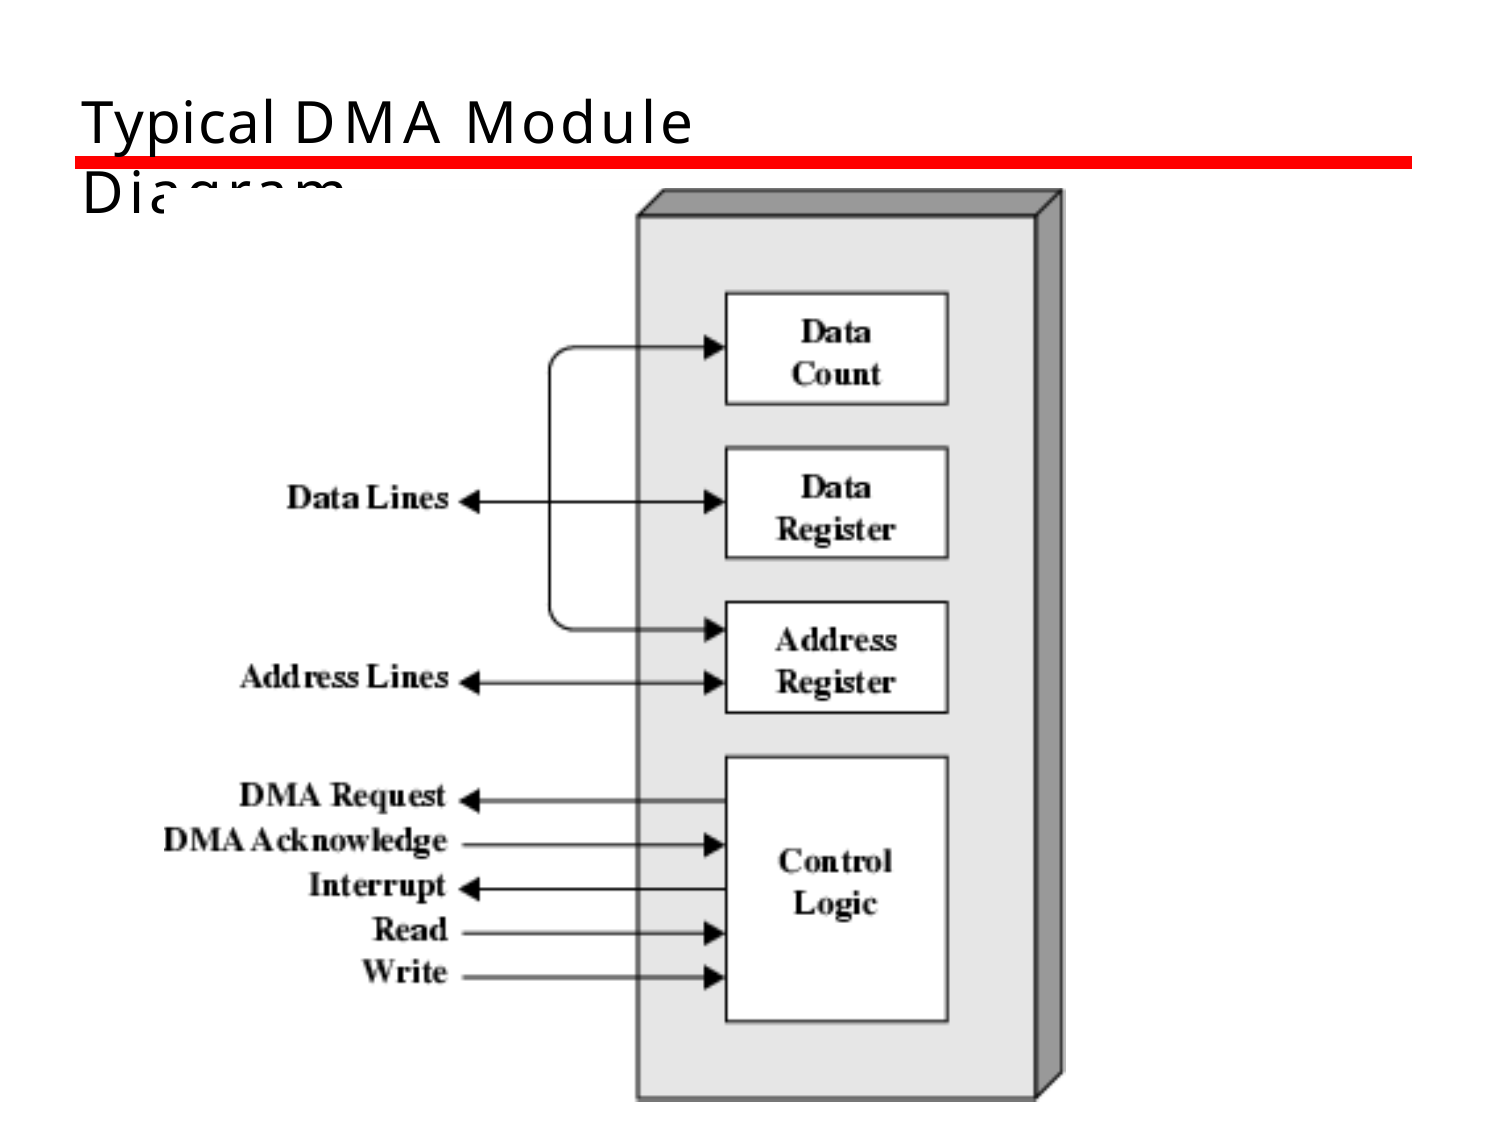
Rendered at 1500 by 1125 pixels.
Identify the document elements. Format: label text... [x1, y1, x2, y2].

picture [164, 187, 1066, 1102]
title Typical DMA Module Diagram [79, 82, 934, 273]
